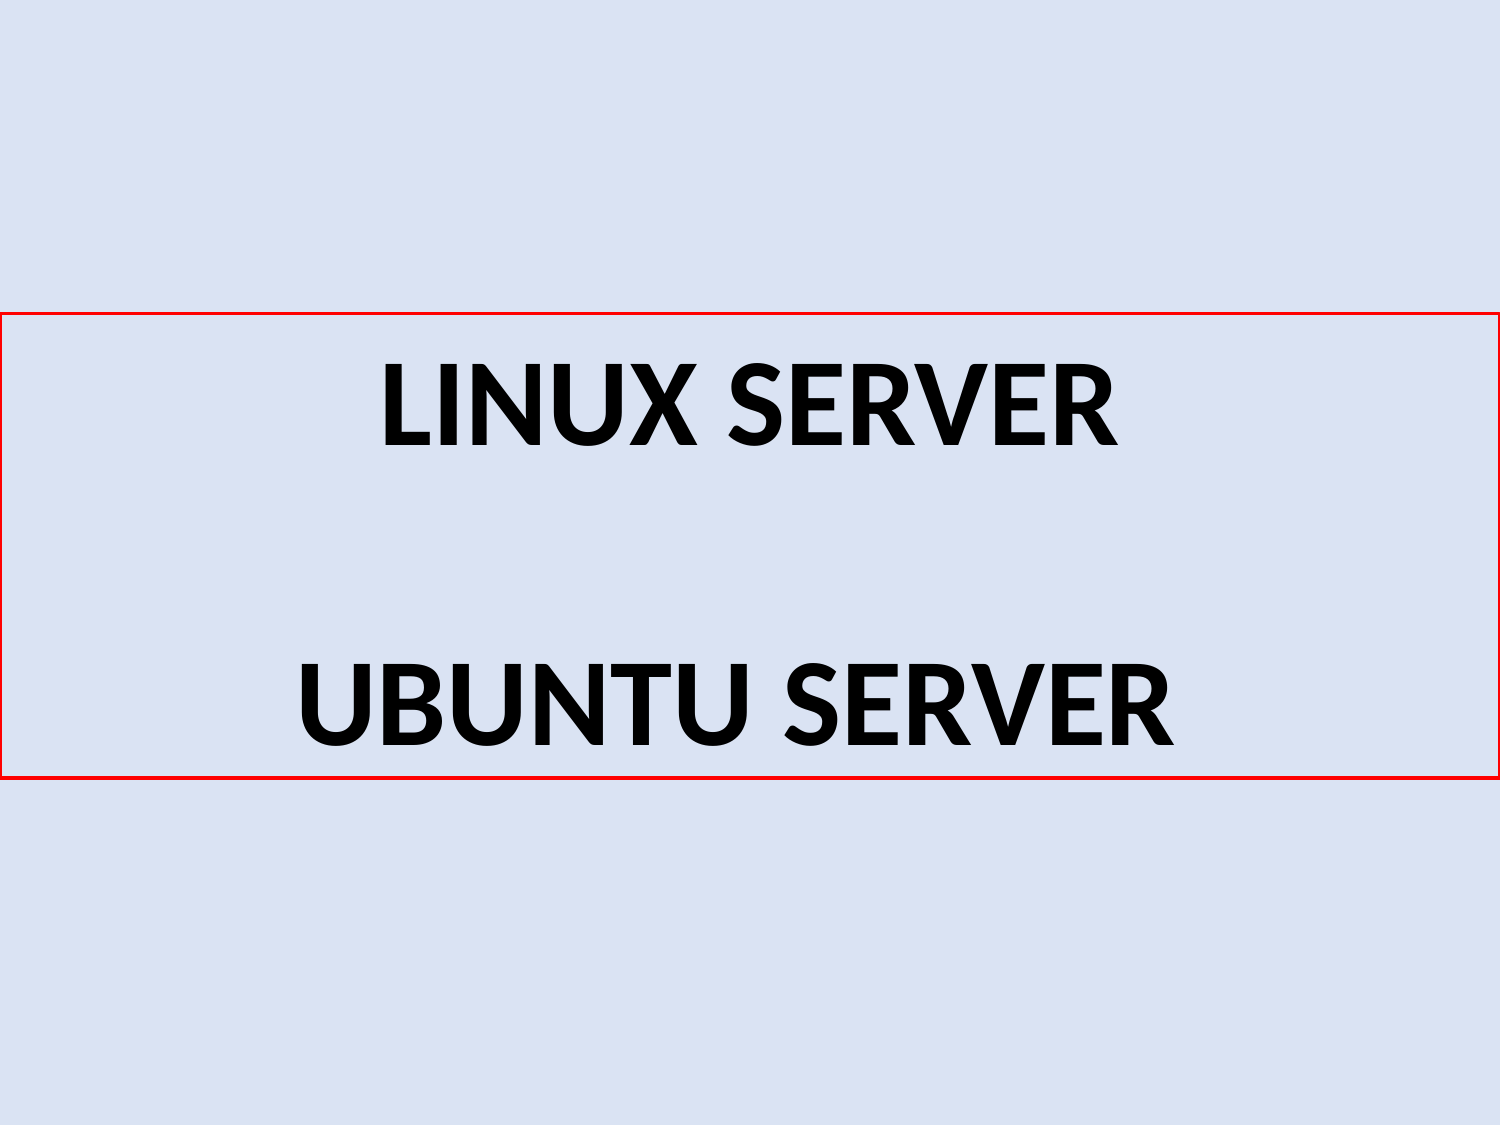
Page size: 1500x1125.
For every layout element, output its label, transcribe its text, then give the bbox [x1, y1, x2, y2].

text_box LINUX SERVER UBUNTU SERVER [0, 313, 1500, 779]
